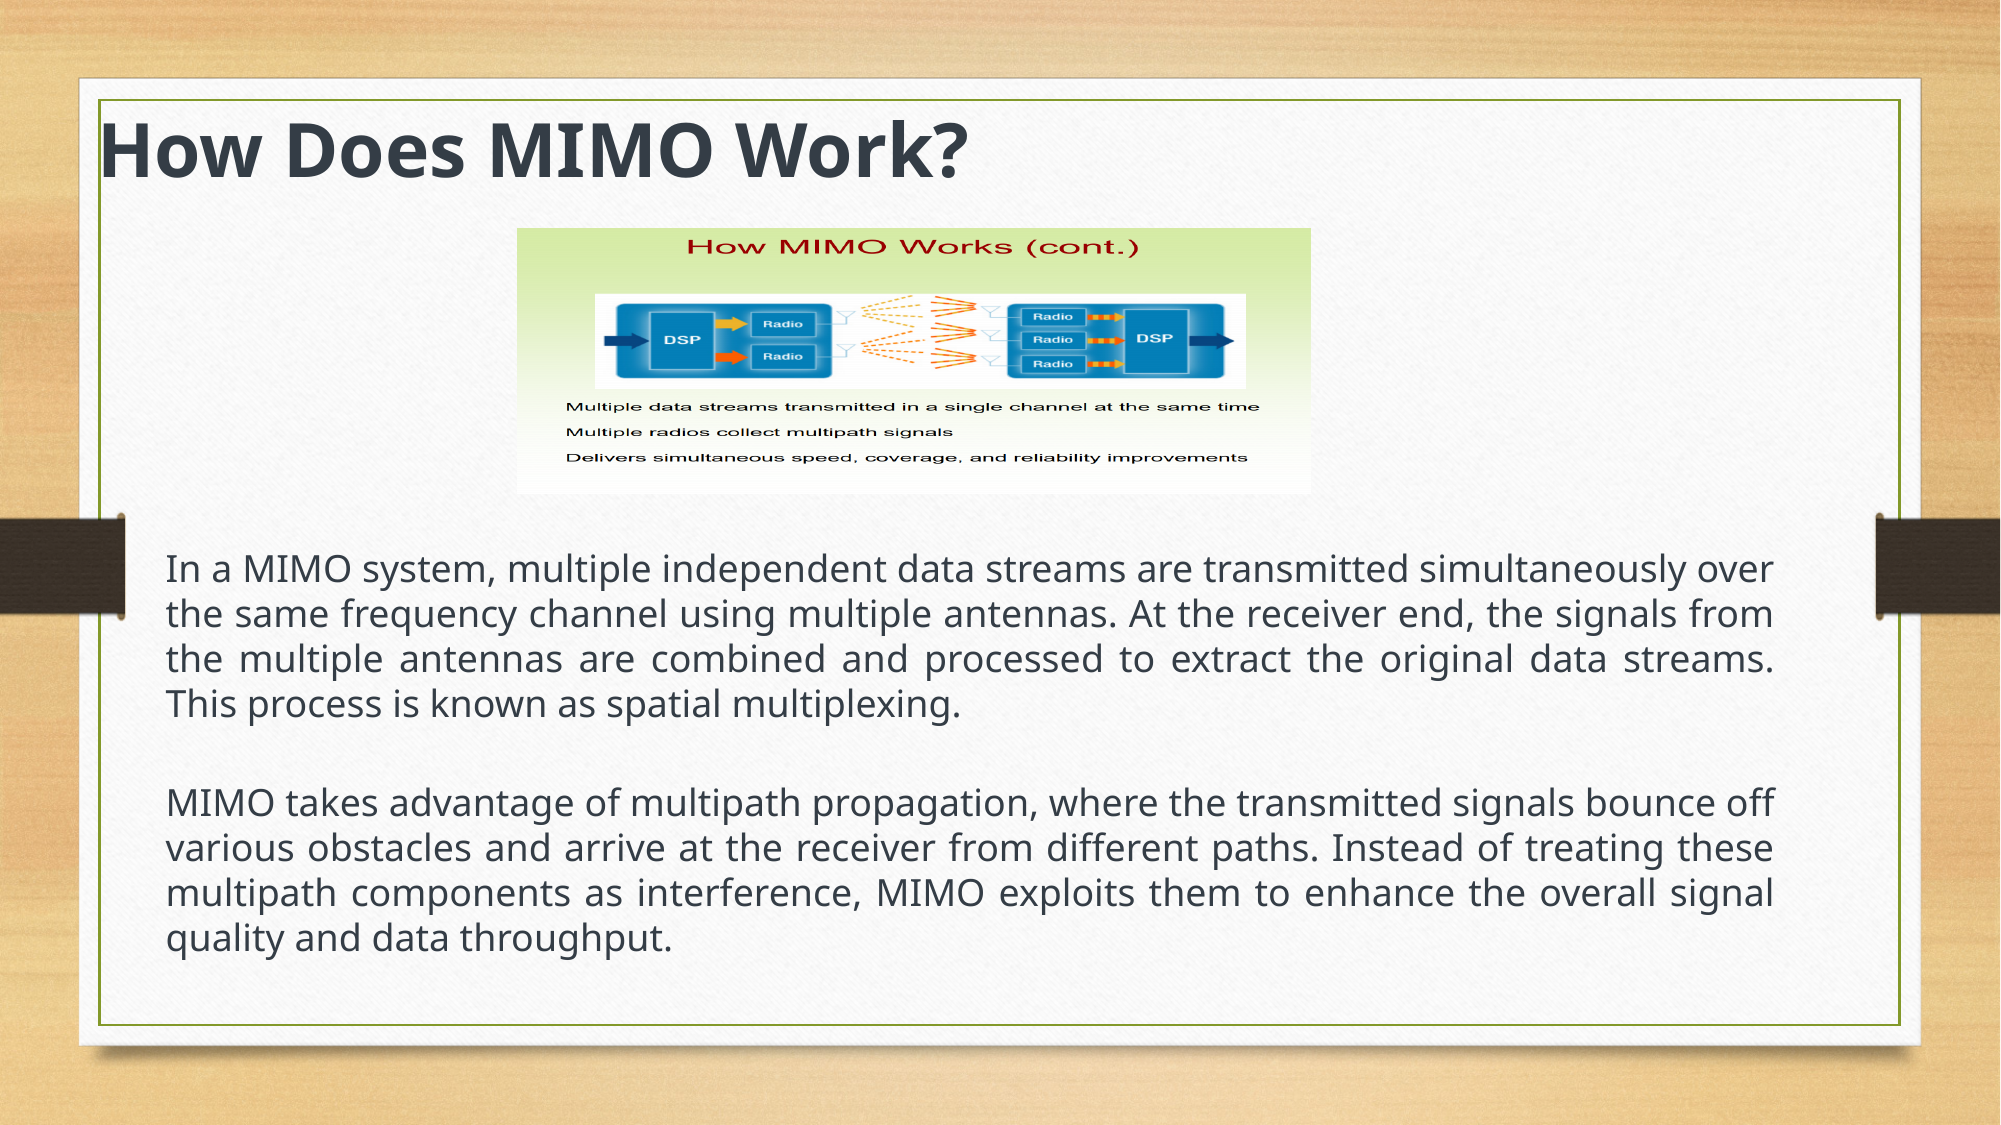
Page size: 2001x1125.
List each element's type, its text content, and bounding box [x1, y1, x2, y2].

list In a MIMO system, multiple independent data streams are transmitted simultaneously over the same frequency channel using multiple antennas. At the receiver end, the signals from the multiple antennas are combined and processed to extract the original data streams. This process is known as spatial multiplexing. MIMO takes advantage of multipath propagation, where the transmitted signals bounce off various obstacles and arrive at the receiver from different paths. Instead of treating these multipath components as interference, MIMO exploits them to enhance the overall signal quality and data throughput. [150, 537, 1791, 1125]
picture [0, 0, 2001, 1125]
title How Does MIMO Work? [21, 165, 1046, 291]
